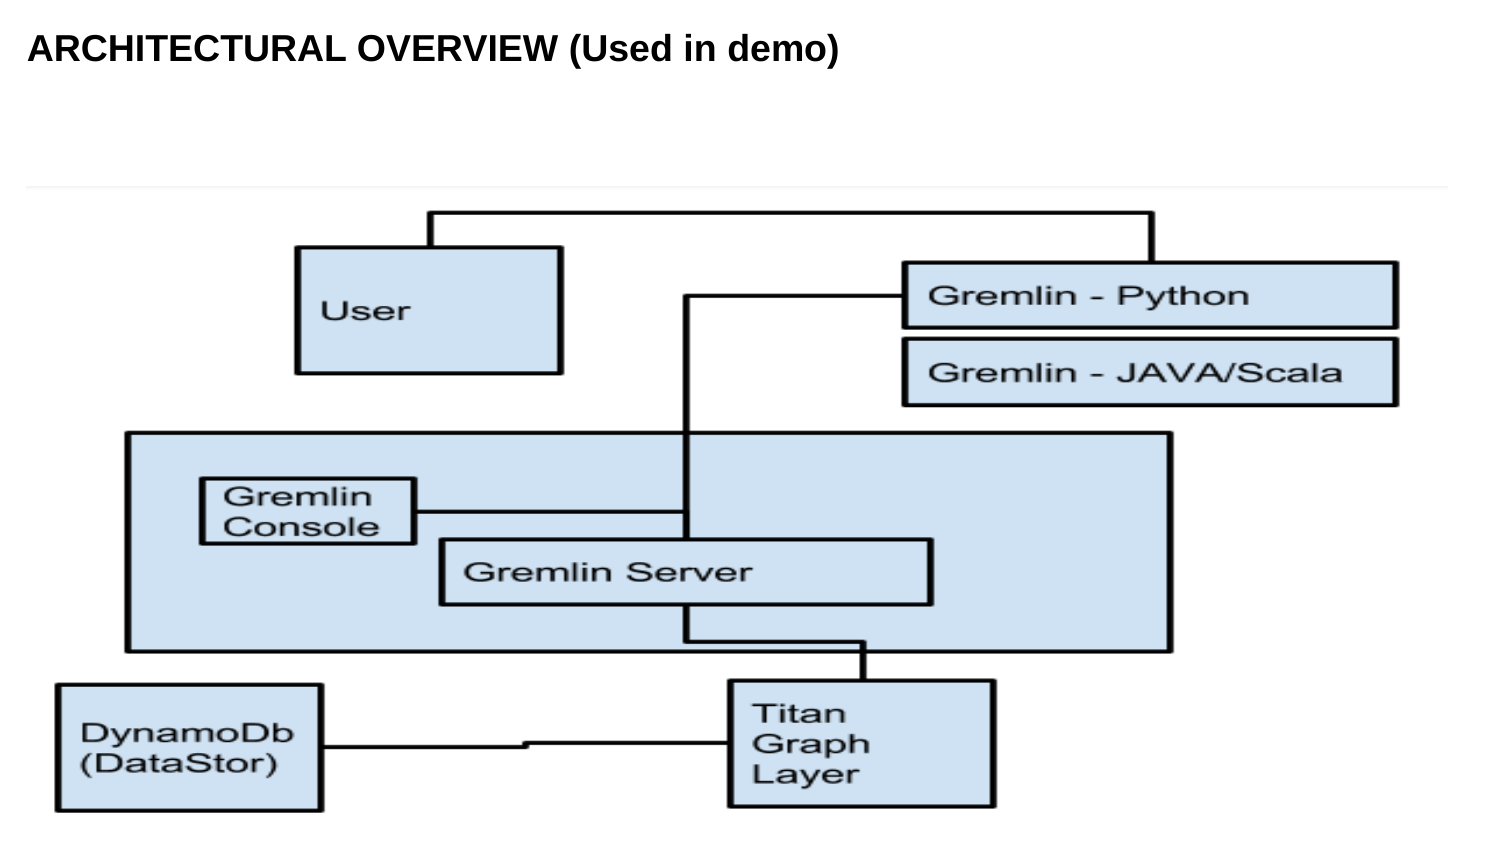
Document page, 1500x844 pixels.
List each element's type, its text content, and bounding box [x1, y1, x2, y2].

text_box ARCHITECTURAL OVERVIEW (Used in demo) [11, 9, 915, 109]
picture [25, 185, 1448, 821]
